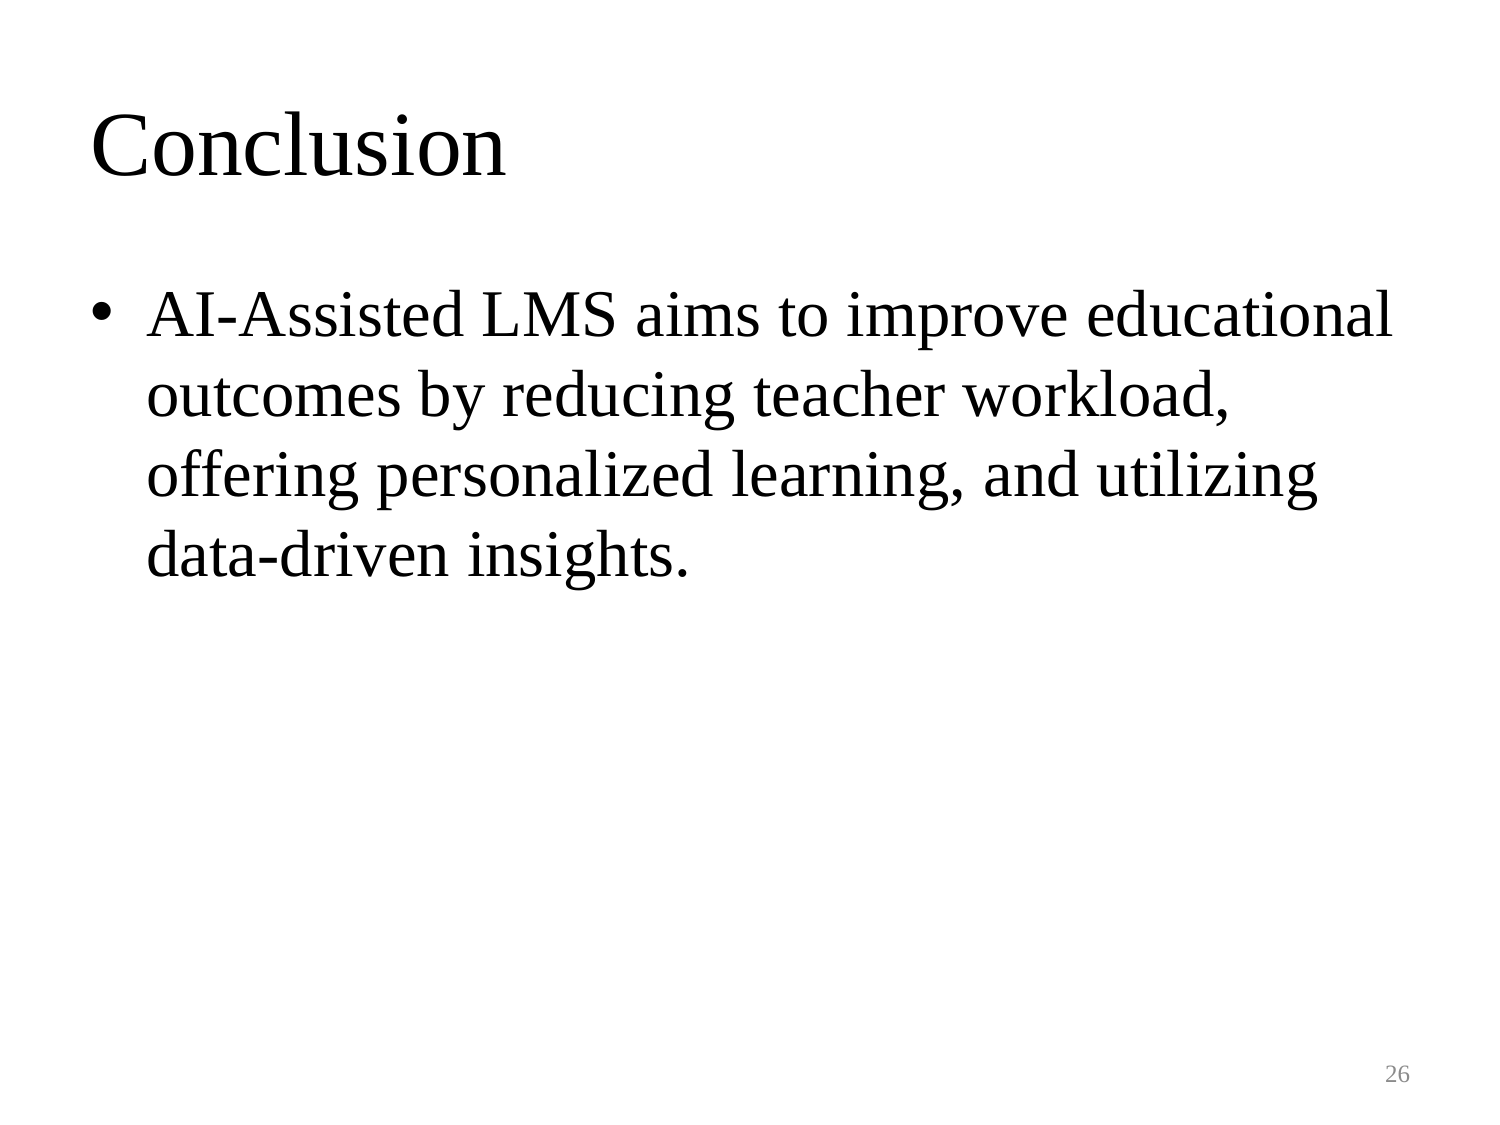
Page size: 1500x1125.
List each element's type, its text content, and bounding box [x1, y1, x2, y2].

title Conclusion [75, 45, 1425, 233]
slide_number 26 [1074, 1042, 1425, 1103]
list AI-Assisted LMS aims to improve educational outcomes by reducing teacher workload, offering personalized learning, and utilizing data-driven insights. [75, 262, 1425, 1005]
